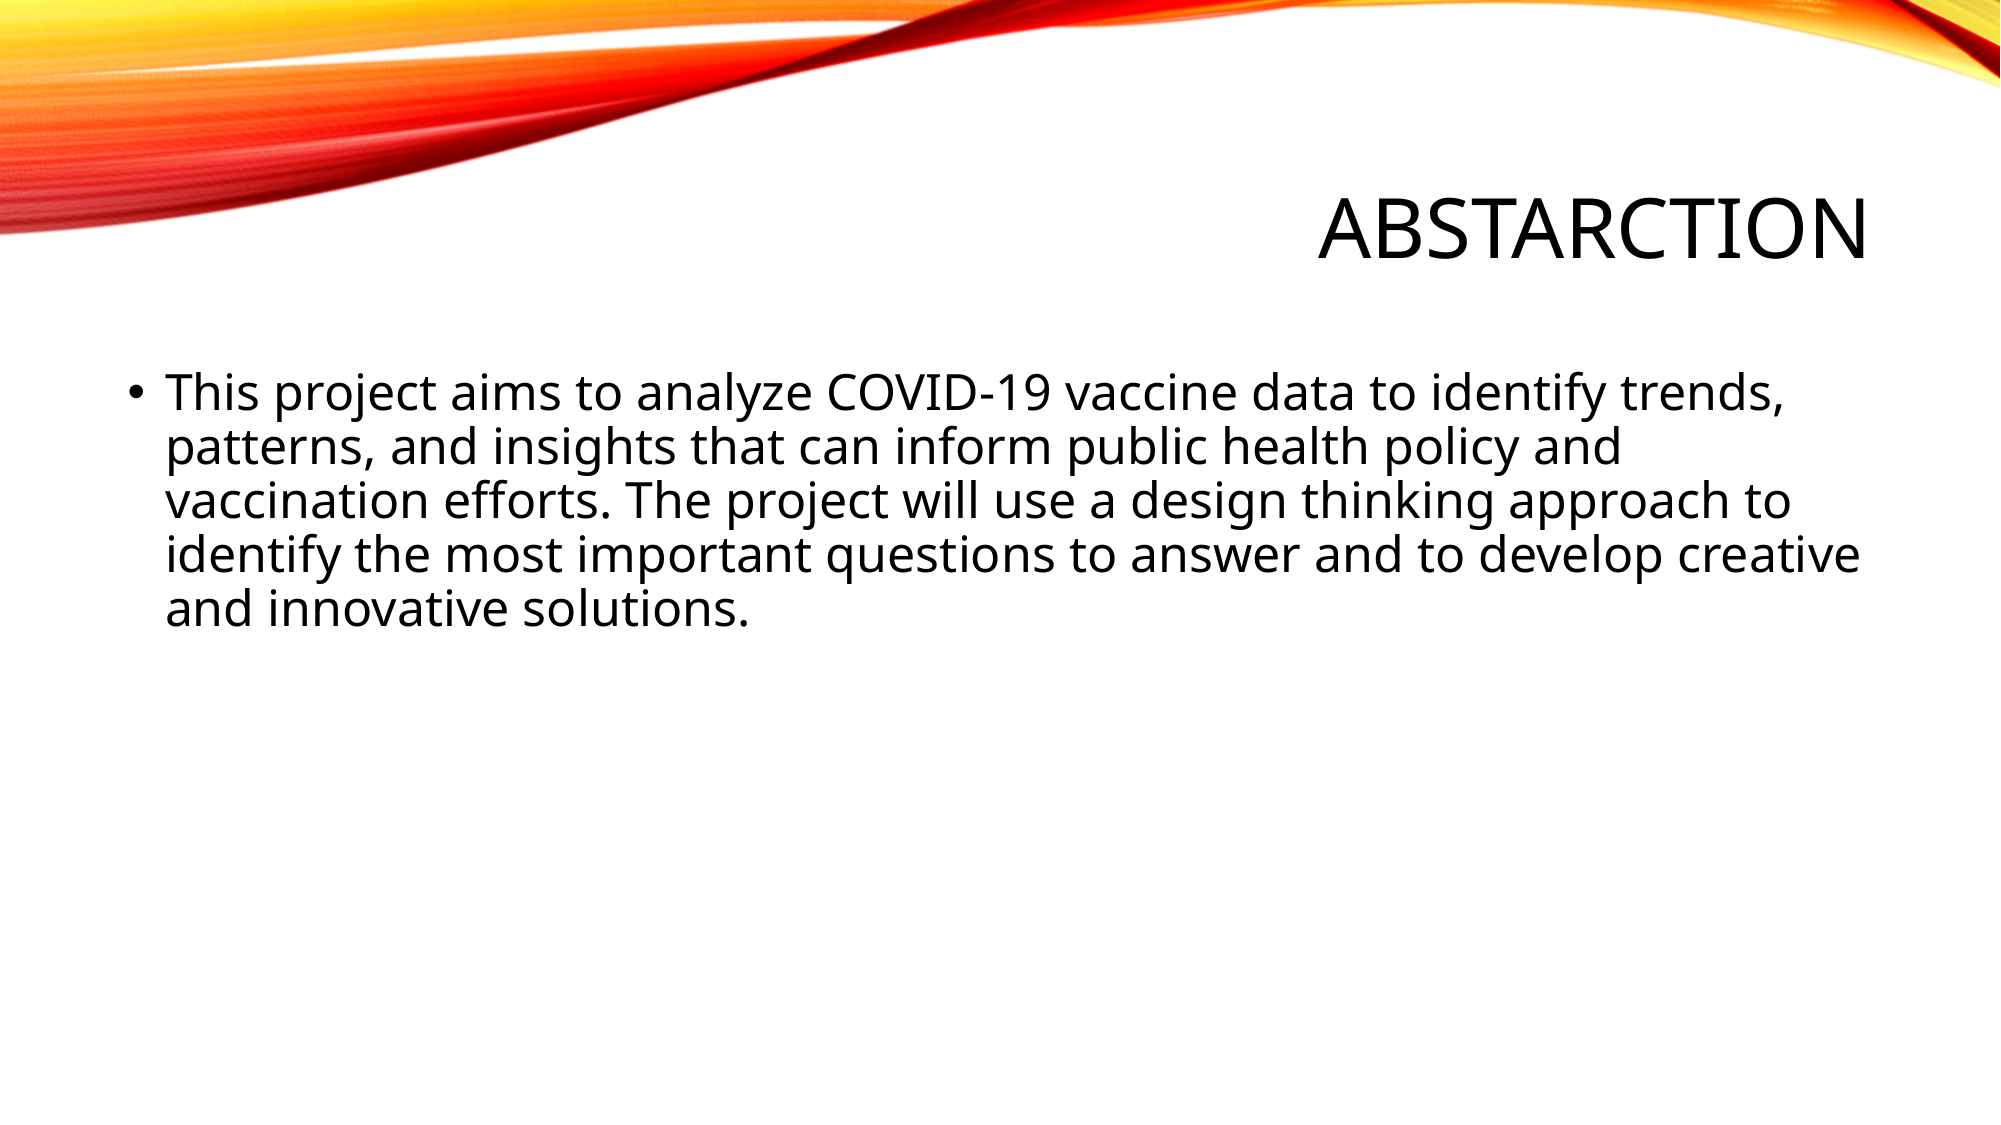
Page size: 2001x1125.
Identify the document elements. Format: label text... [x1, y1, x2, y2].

title Abstarction [474, 125, 1888, 338]
picture [0, 0, 2000, 237]
list This project aims to analyze COVID-19 vaccine data to identify trends, patterns, and insights that can inform public health policy and vaccination efforts. The project will use a design thinking approach to identify the most important questions to answer and to develop creative and innovative solutions. [112, 360, 1888, 1021]
